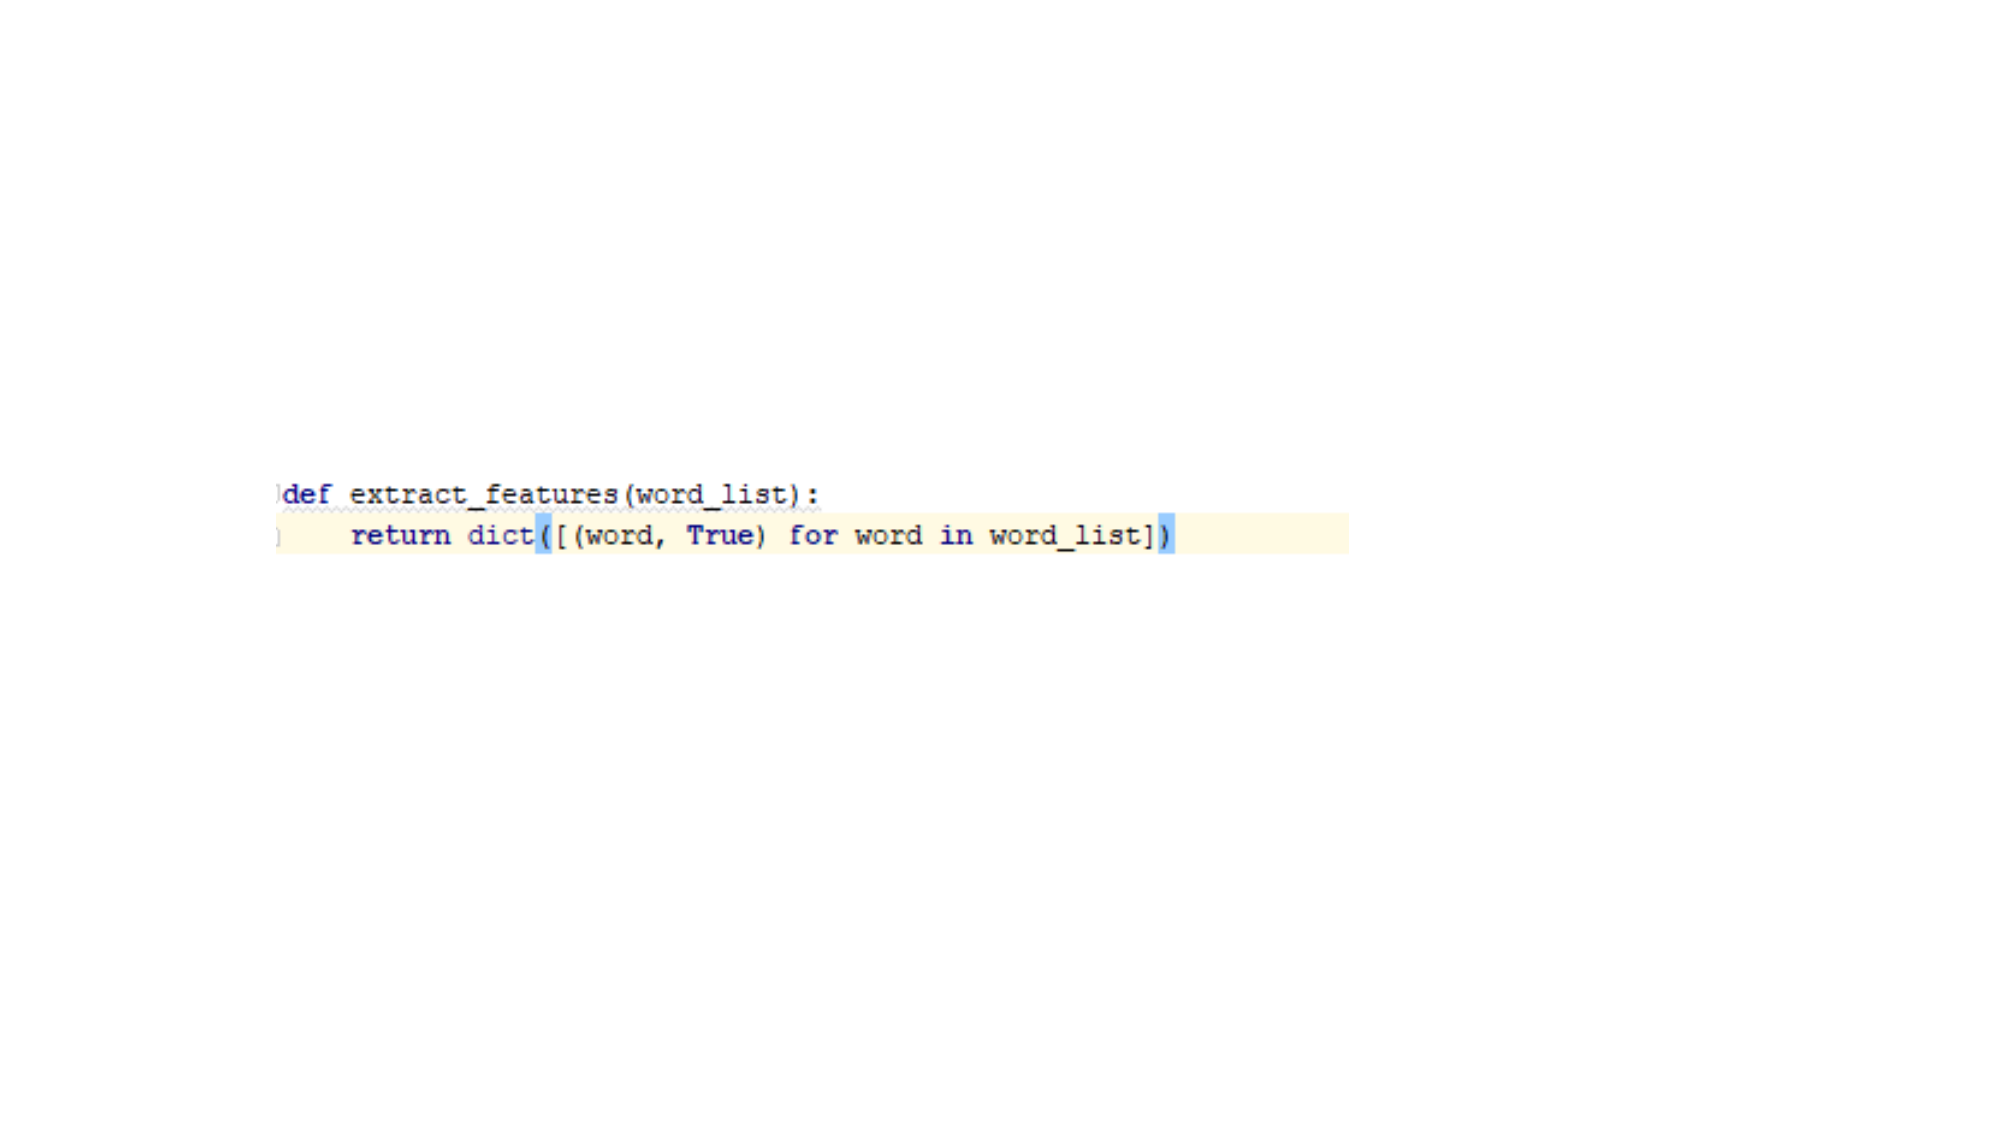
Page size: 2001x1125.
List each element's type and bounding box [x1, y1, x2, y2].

picture [276, 439, 1349, 622]
